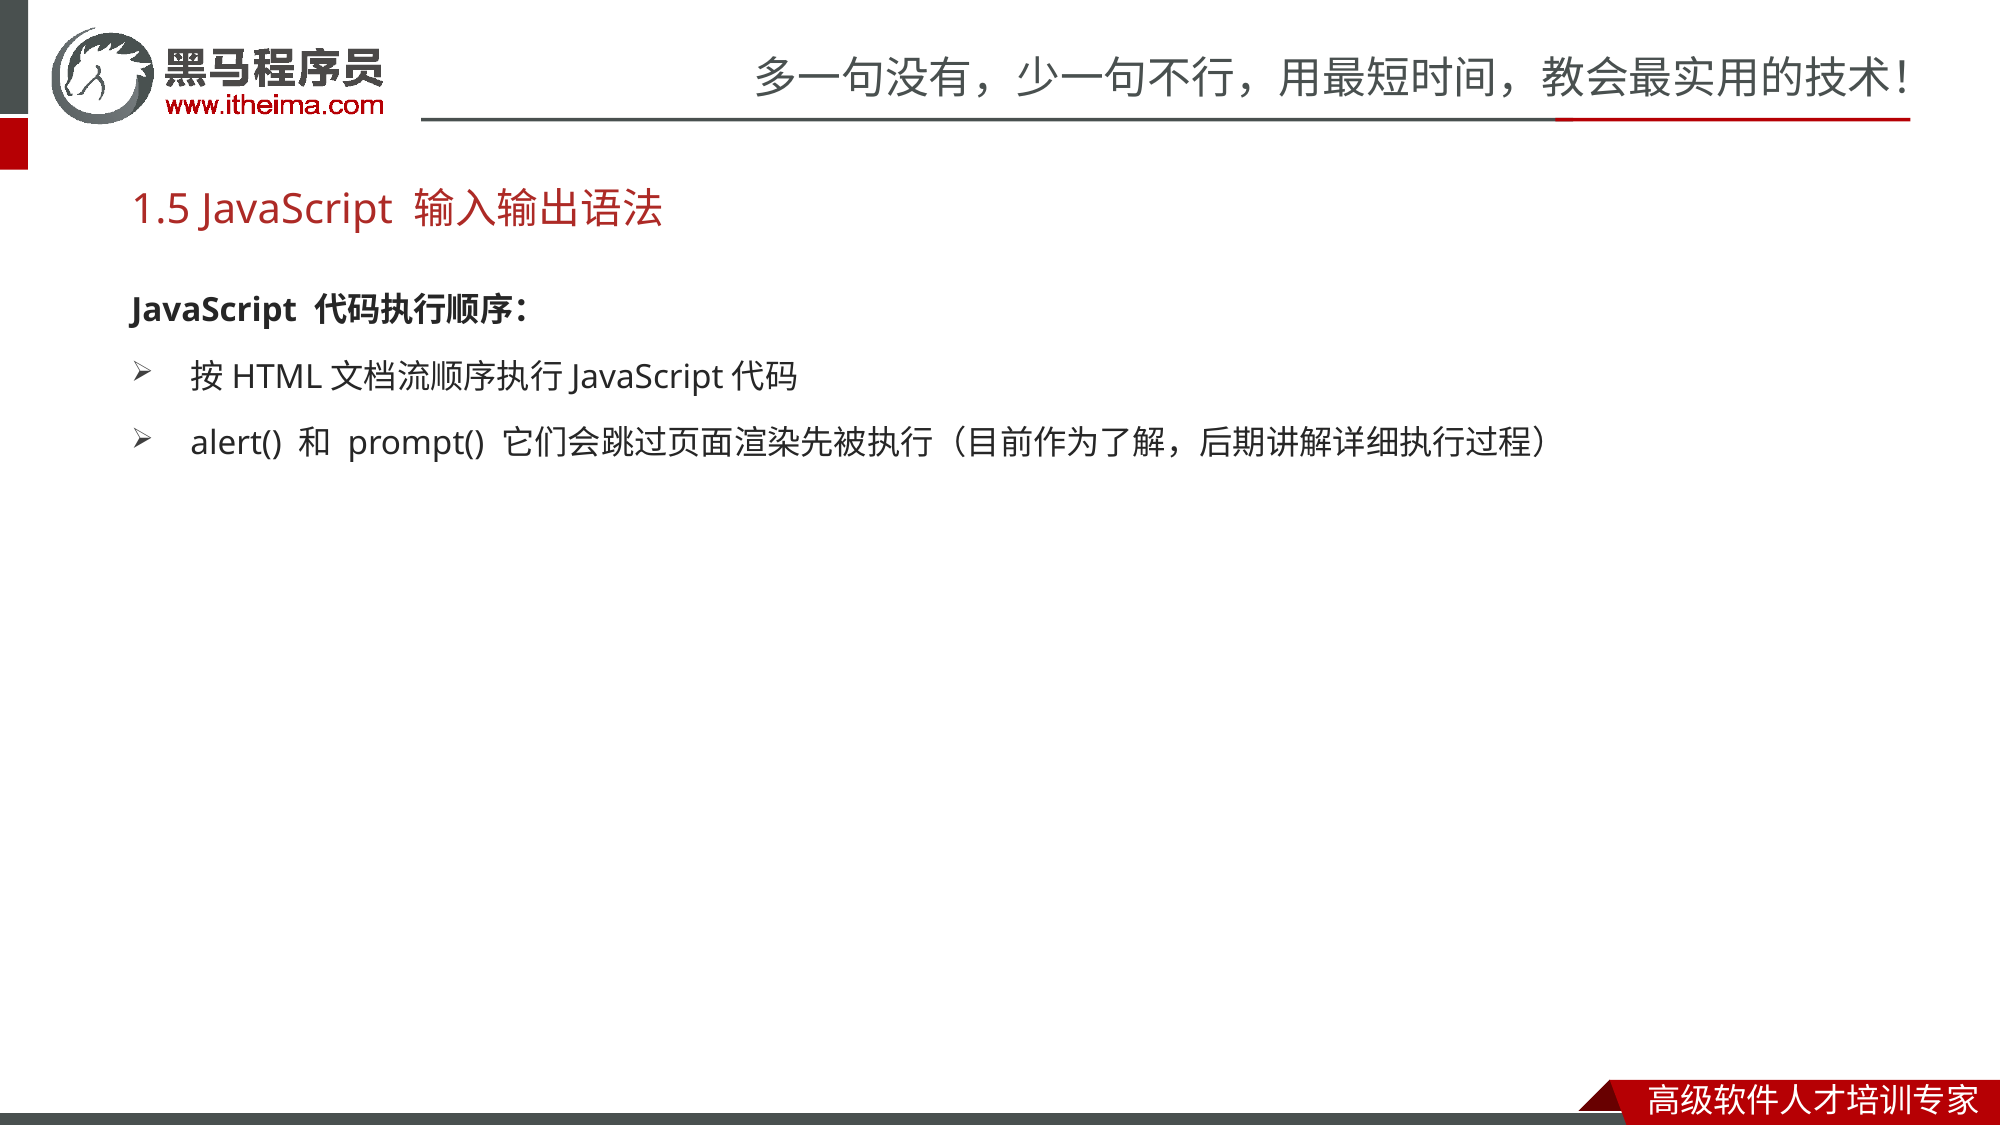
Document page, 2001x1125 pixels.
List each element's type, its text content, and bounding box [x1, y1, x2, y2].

picture [50, 26, 384, 125]
list JavaScript 代码执行顺序： 按HTML文档流顺序执行JavaScript代码 alert() 和 prompt() 它们会跳过页面渲染先被执行（目前作为了解，后期讲解详细执行过程） [116, 261, 1876, 1008]
title 1.5 JavaScript 输入输出语法 [116, 164, 1880, 250]
